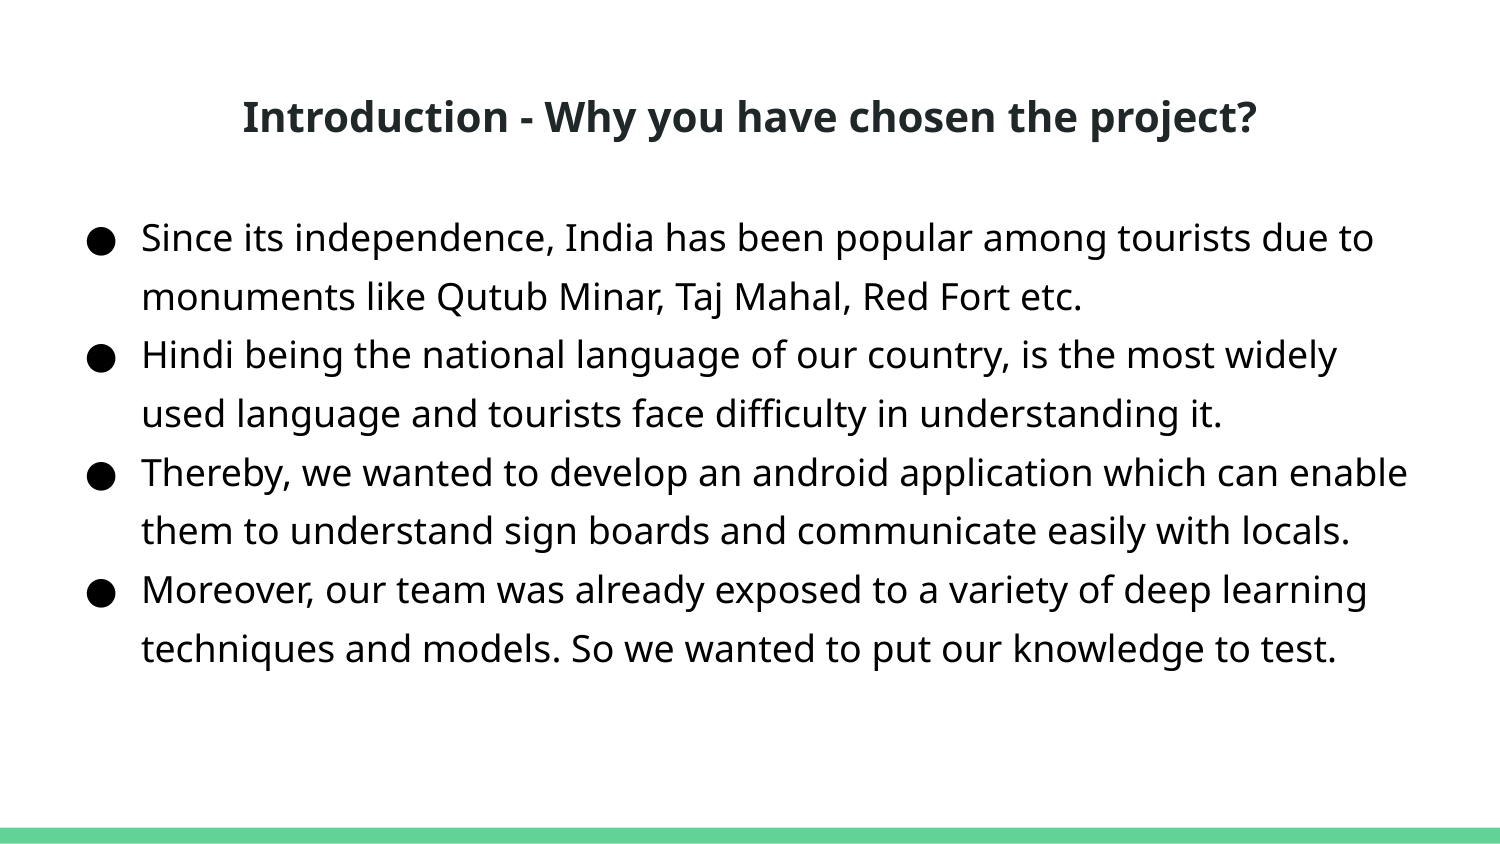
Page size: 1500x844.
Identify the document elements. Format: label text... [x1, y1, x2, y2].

title Introduction - Why you have chosen the project? [51, 72, 1449, 167]
list Since its independence, India has been popular among tourists due to monuments like Qutub Minar, Taj Mahal, Red Fort etc. Hindi being the national language of our country, is the most widely used language and tourists face difficulty in understanding it. Thereby, we wanted to develop an android application which can enable them to understand sign boards and communicate easily with locals. Moreover, our team was already exposed to a variety of deep learning techniques and models. So we wanted to put our knowledge to test. [51, 189, 1449, 750]
